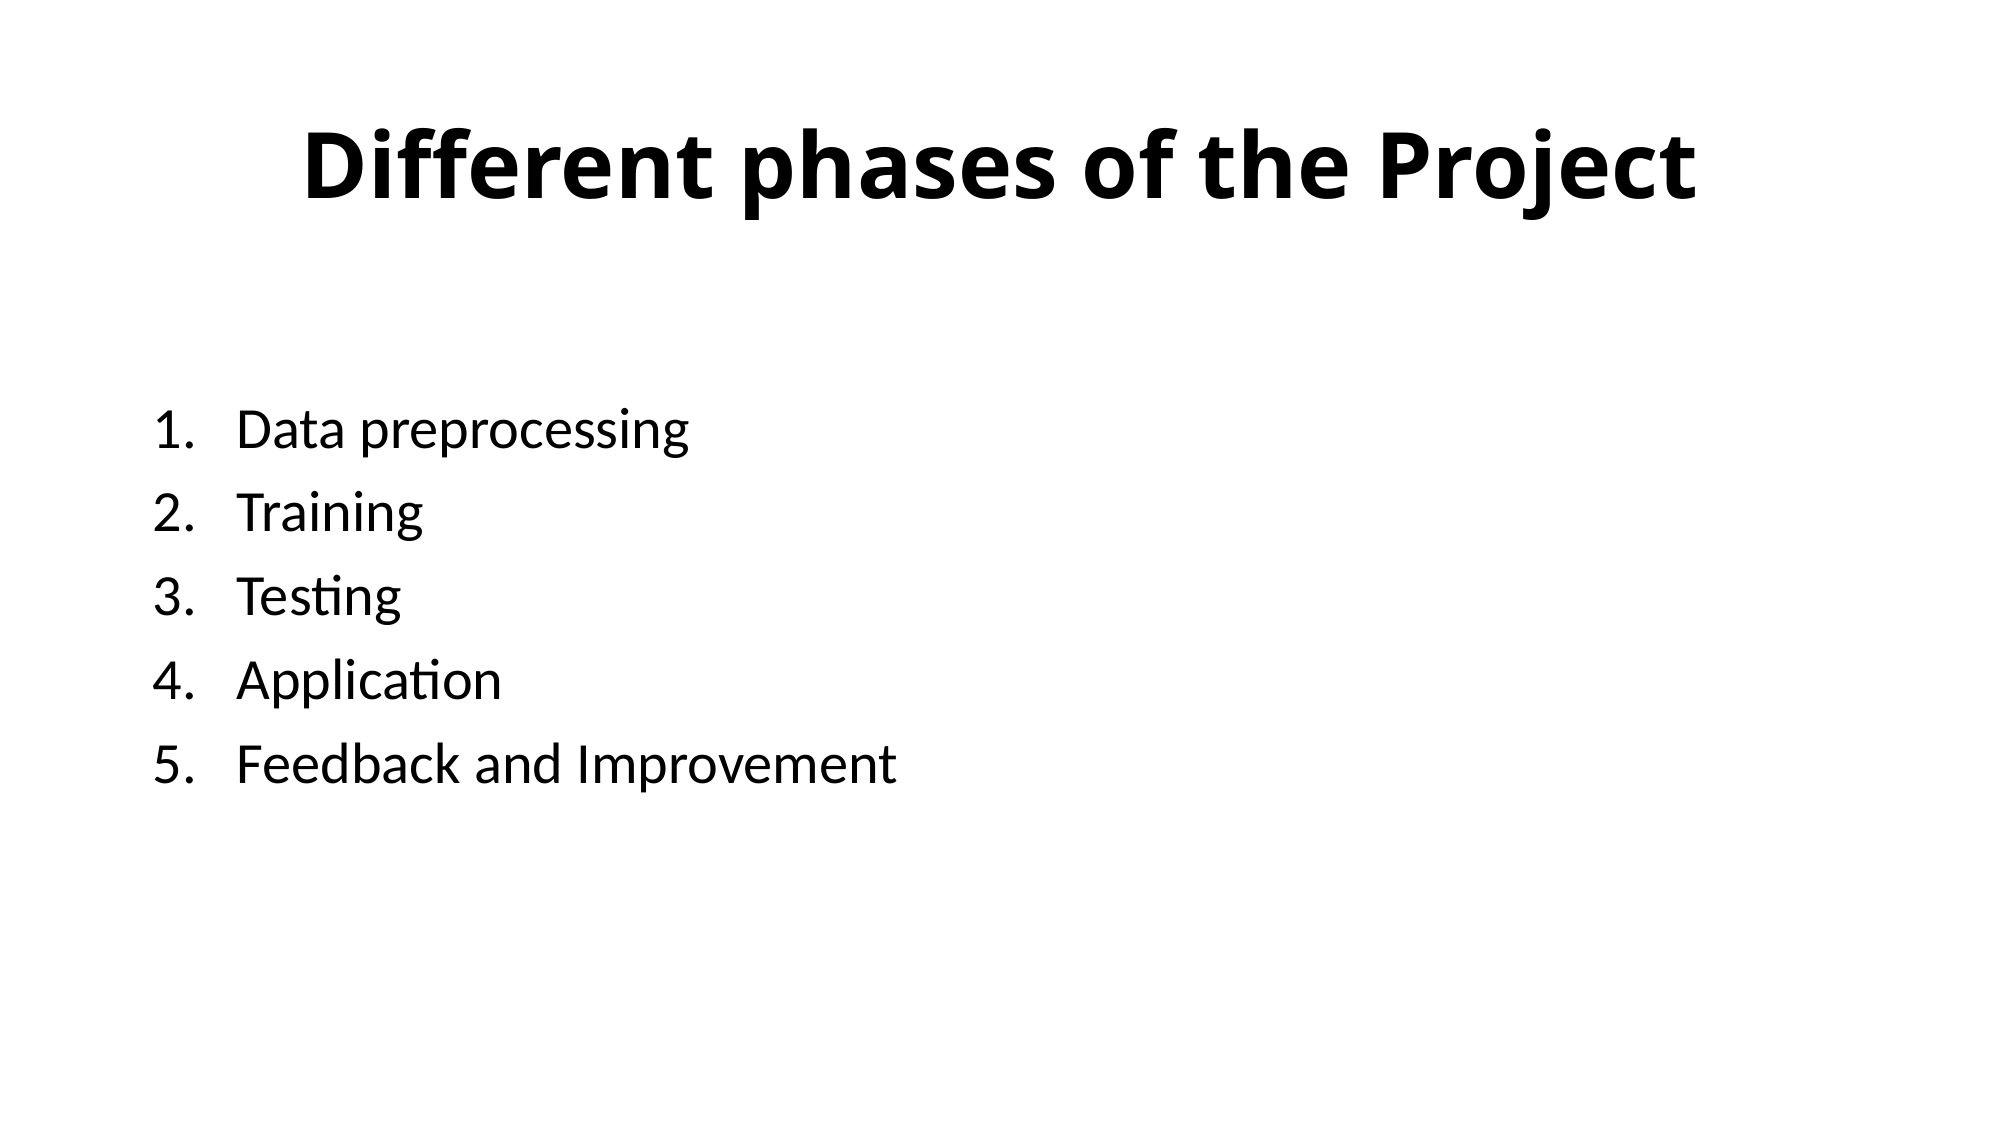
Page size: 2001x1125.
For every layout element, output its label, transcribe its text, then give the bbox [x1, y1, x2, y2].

title Different phases of the Project [137, 59, 1863, 278]
list Data preprocessing Training Testing Application Feedback and Improvement [137, 299, 1863, 1014]
